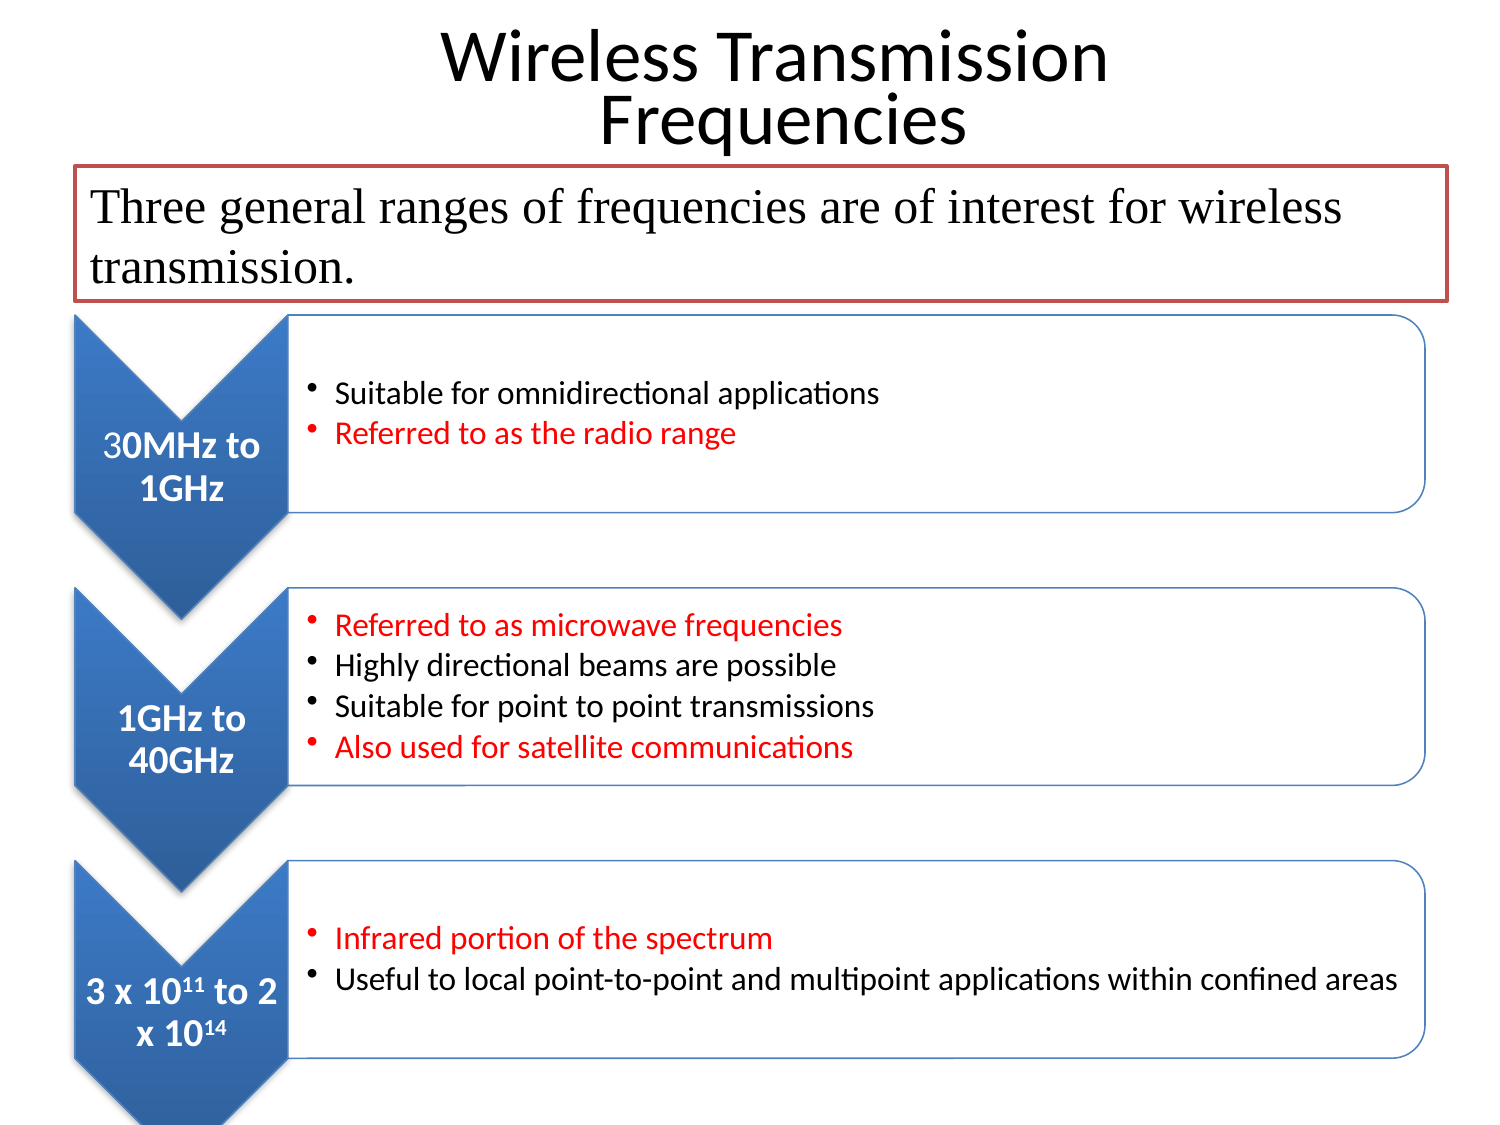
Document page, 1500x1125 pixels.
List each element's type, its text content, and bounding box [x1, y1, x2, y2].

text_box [74, 314, 1426, 1125]
title Wireless Transmission Frequencies [108, 0, 1459, 213]
text_box Three general ranges of frequencies are of interest for wireless transmission. [73, 164, 1449, 303]
